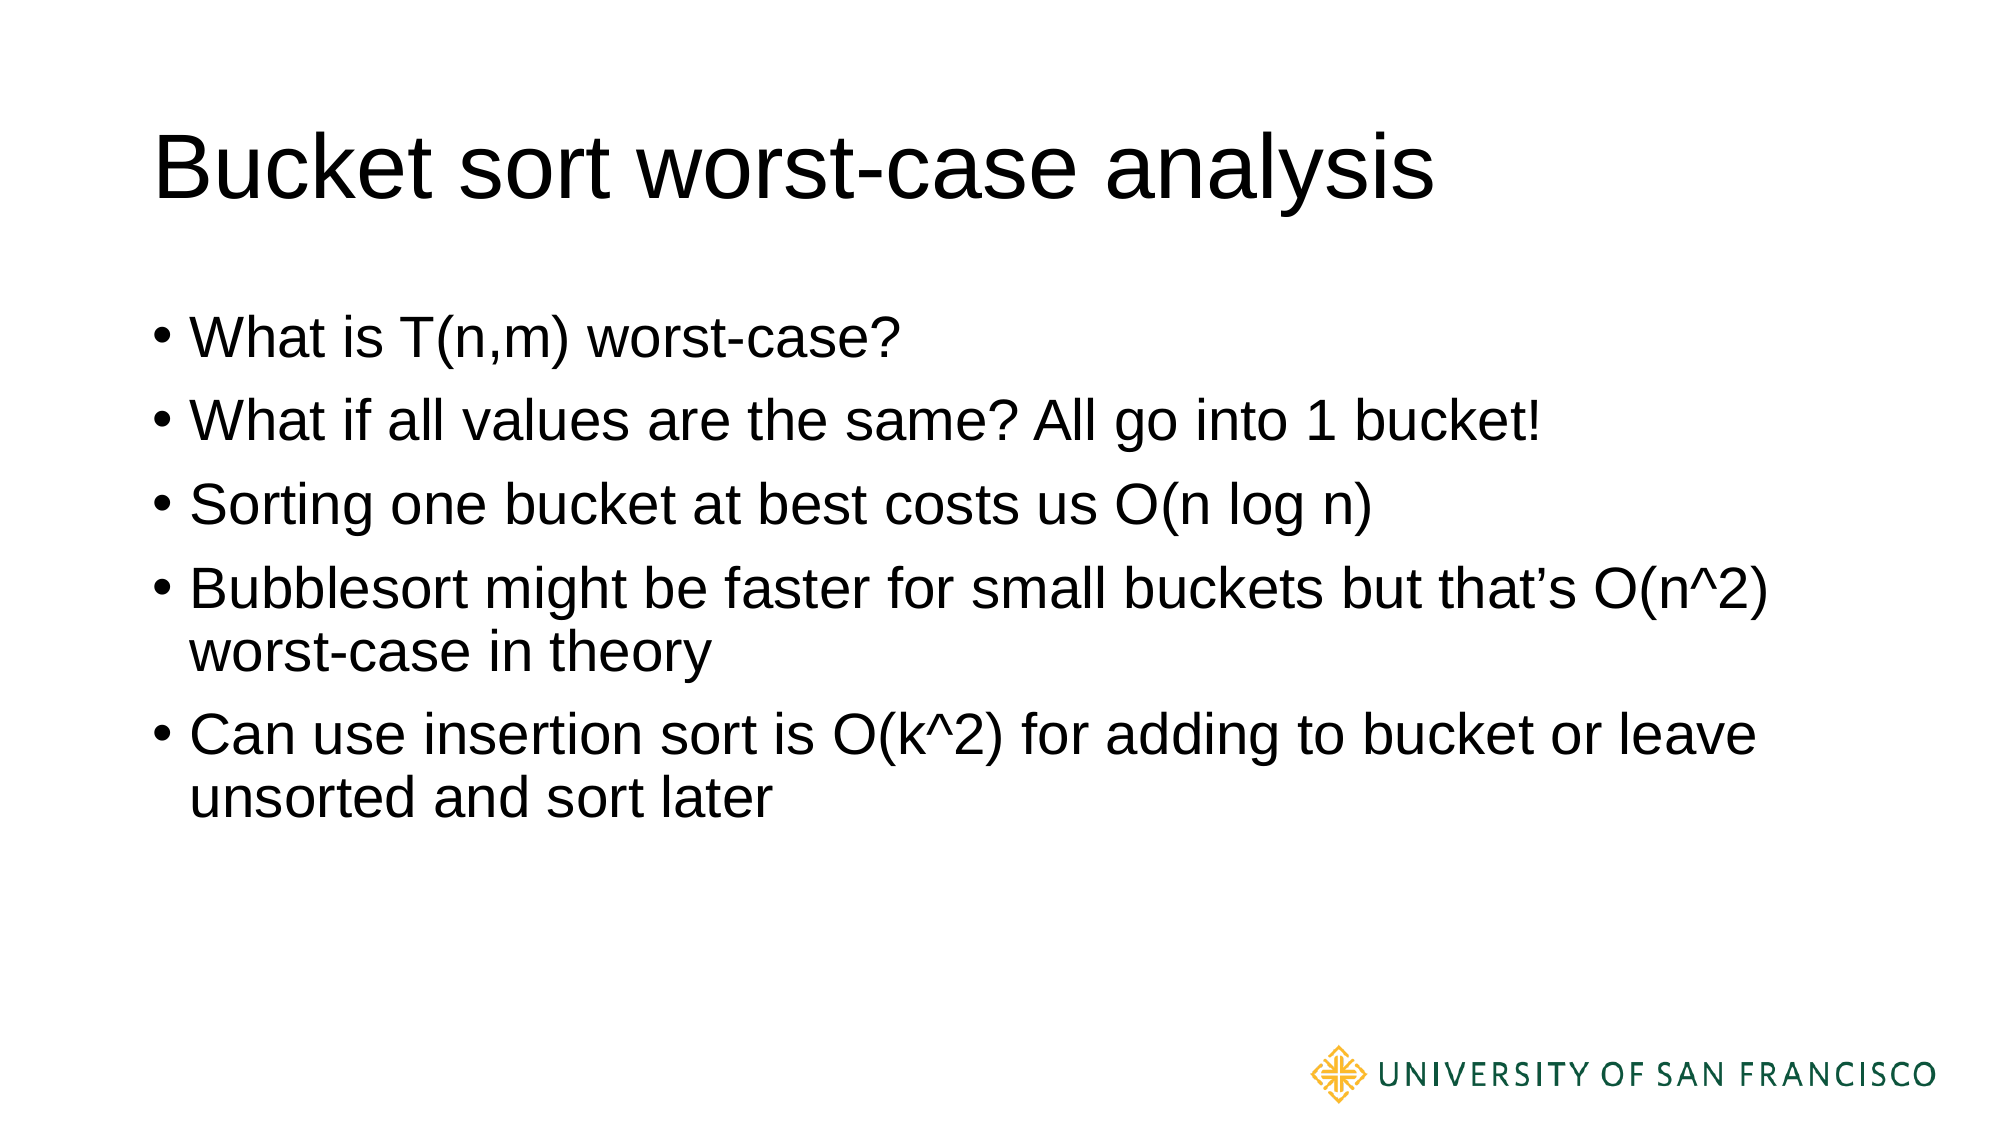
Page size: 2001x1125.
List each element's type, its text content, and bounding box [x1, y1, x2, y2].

list What is T(n,m) worst-case? What if all values are the same? All go into 1 bucket! Sorting one bucket at best costs us O(n log n) Bubblesort might be faster for small buckets but that’s O(n^2) worst-case in theory Can use insertion sort is O(k^2) for adding to bucket or leave unsorted and sort later [137, 299, 1863, 1014]
title Bucket sort worst-case analysis [137, 59, 1863, 278]
